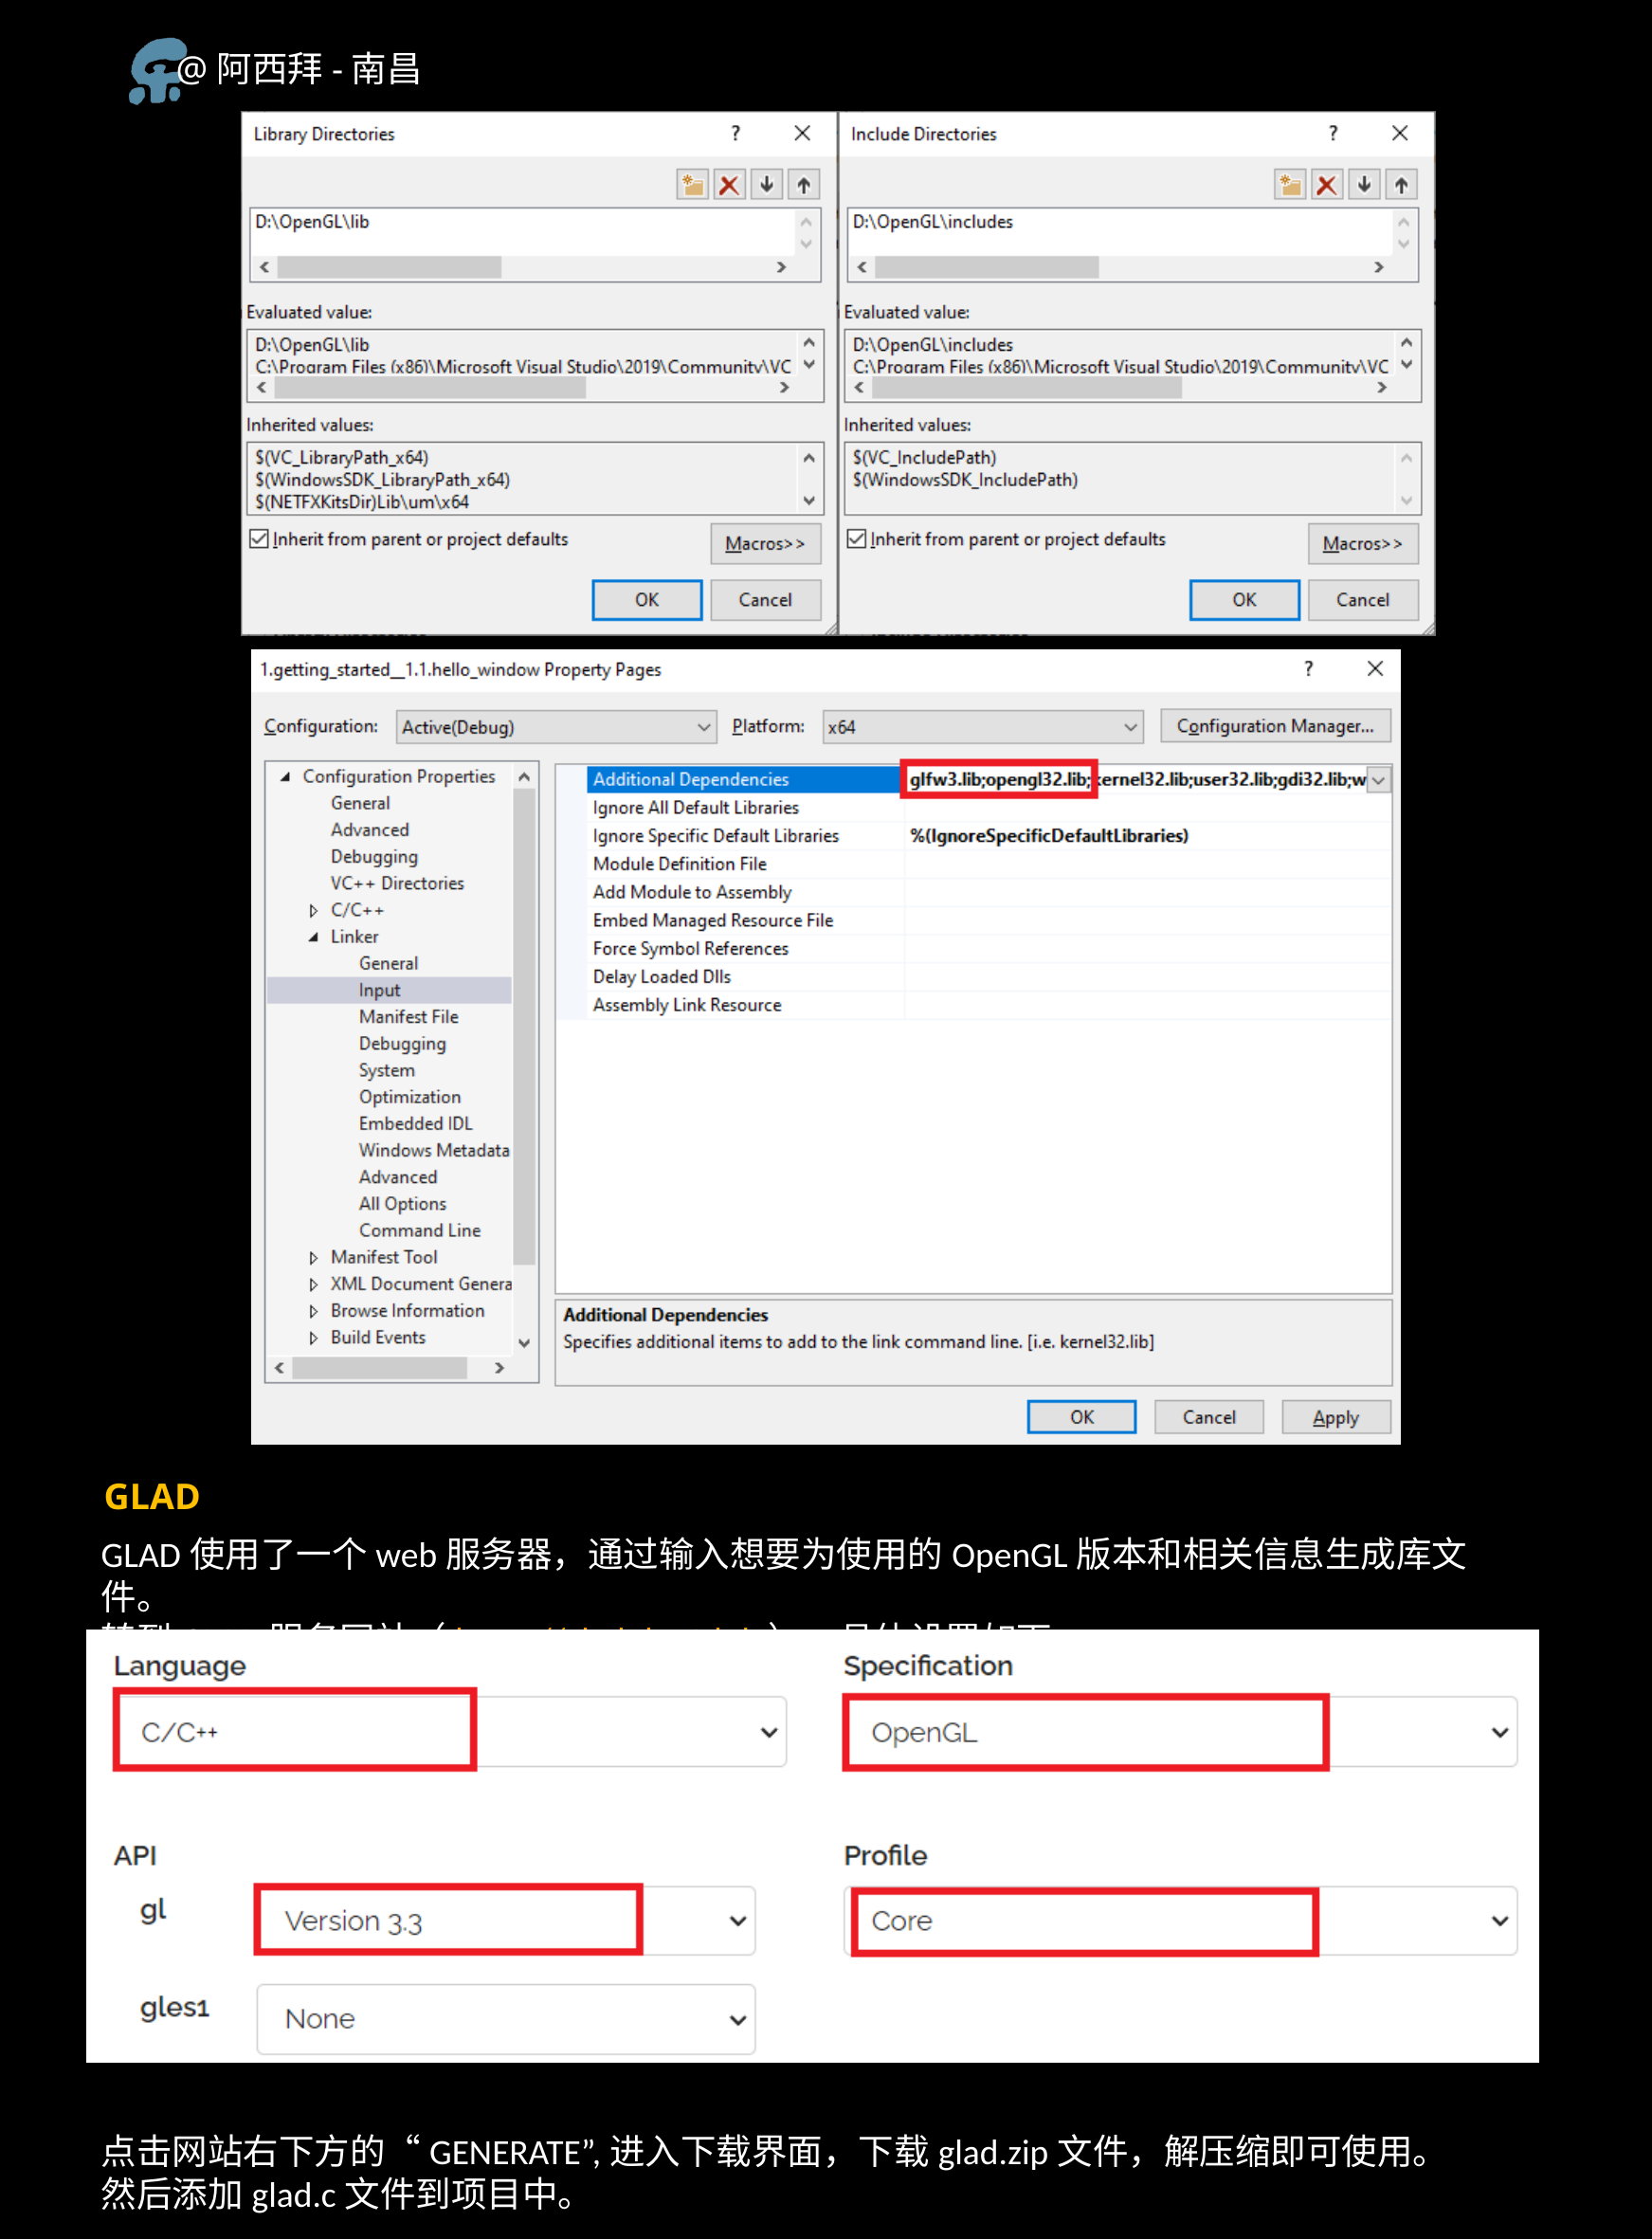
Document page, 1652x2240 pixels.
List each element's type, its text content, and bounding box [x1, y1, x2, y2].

text_box GLAD使用了一个web服务器，通过输入想要为使用的OpenGL版本和相关信息生成库文件。 转到GLAD服务网站（https://glad.dav1d.de），具体设置如下： 点击网站右下方的“GENERATE”,进入下载界面，下载glad.zip文件，解压缩即可使用。然后添加glad.c文件到项目中。 [86, 1524, 1493, 1629]
text_box GLAD [89, 1466, 729, 1524]
text_box GLAD使用了一个web服务器，通过输入想要为使用的OpenGL版本和相关信息生成库文件。 转到GLAD服务网站（https://glad.dav1d.de），具体设置如下： 点击网站右下方的“GENERATE”,进入下载界面，下载glad.zip文件，解压缩即可使用。然后添加glad.c文件到项目中。 [86, 2072, 1493, 2221]
picture [86, 1629, 1539, 2063]
picture [241, 111, 1436, 637]
picture [250, 649, 1402, 1445]
